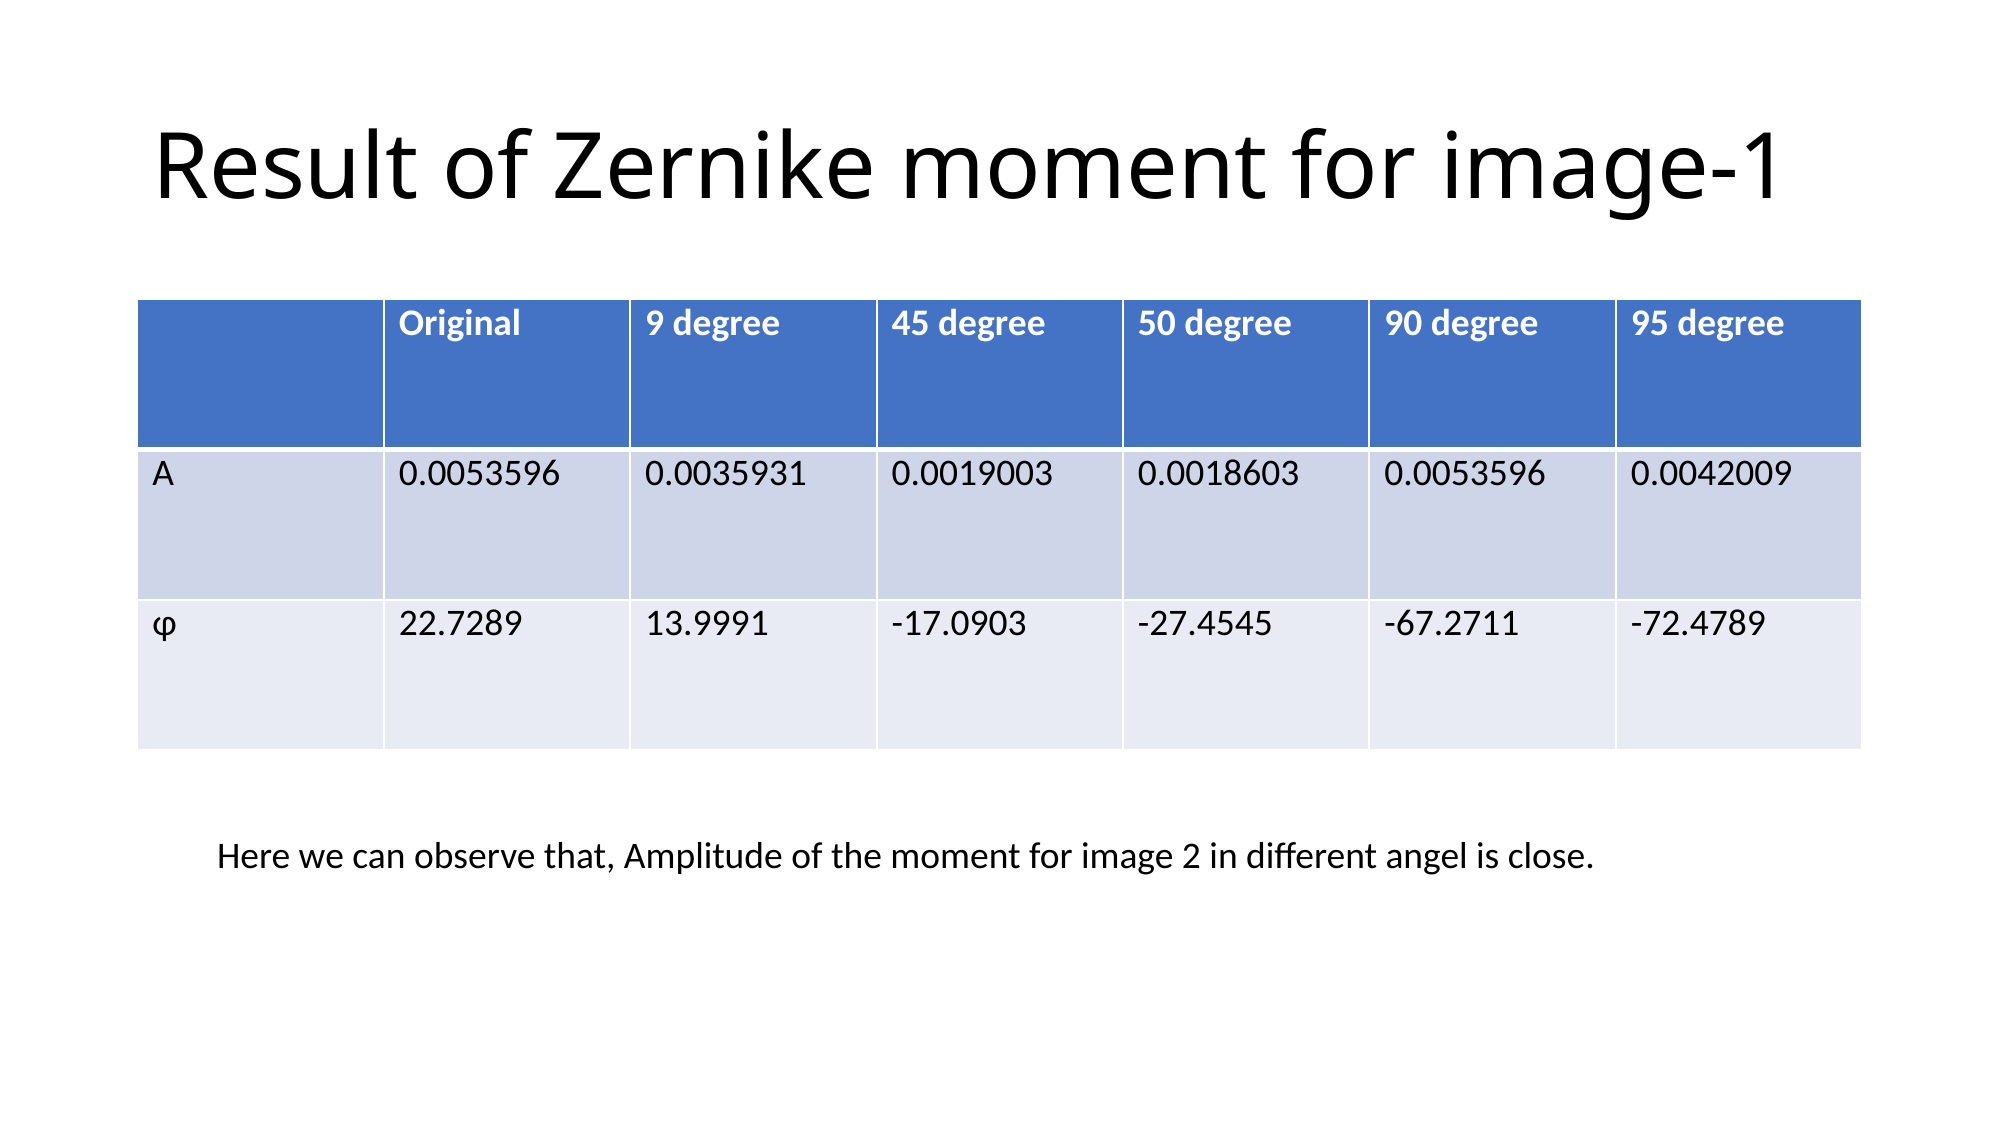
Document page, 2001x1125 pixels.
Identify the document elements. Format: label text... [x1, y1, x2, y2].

table_cell ɸ [138, 601, 383, 749]
table_header Original [385, 300, 629, 447]
table_cell 0.0019003 [878, 452, 1122, 599]
table_cell 22.7289 [385, 601, 629, 749]
table_header 95 degree [1617, 300, 1861, 447]
table_cell -67.2711 [1370, 601, 1615, 749]
table_header 9 degree [631, 300, 876, 447]
title Result of Zernike moment for image-1 [137, 59, 1863, 278]
table_cell 0.0053596 [1370, 452, 1615, 599]
table_header 50 degree [1124, 300, 1368, 447]
table_cell 13.9991 [631, 601, 876, 749]
table_cell 0.0035931 [631, 452, 876, 599]
table_cell -72.4789 [1617, 601, 1861, 749]
text_box Here we can observe that, Amplitude of the moment for image 2 in different angel is close. [202, 823, 1612, 884]
table_cell A [138, 452, 383, 599]
table_header 45 degree [878, 300, 1122, 447]
table_cell 0.0053596 [385, 452, 629, 599]
table_cell -17.0903 [878, 601, 1122, 749]
table_header 90 degree [1370, 300, 1615, 447]
table_header [138, 300, 383, 447]
table_cell 0.0018603 [1124, 452, 1368, 599]
table_cell 0.0042009 [1617, 452, 1861, 599]
table_cell -27.4545 [1124, 601, 1368, 749]
